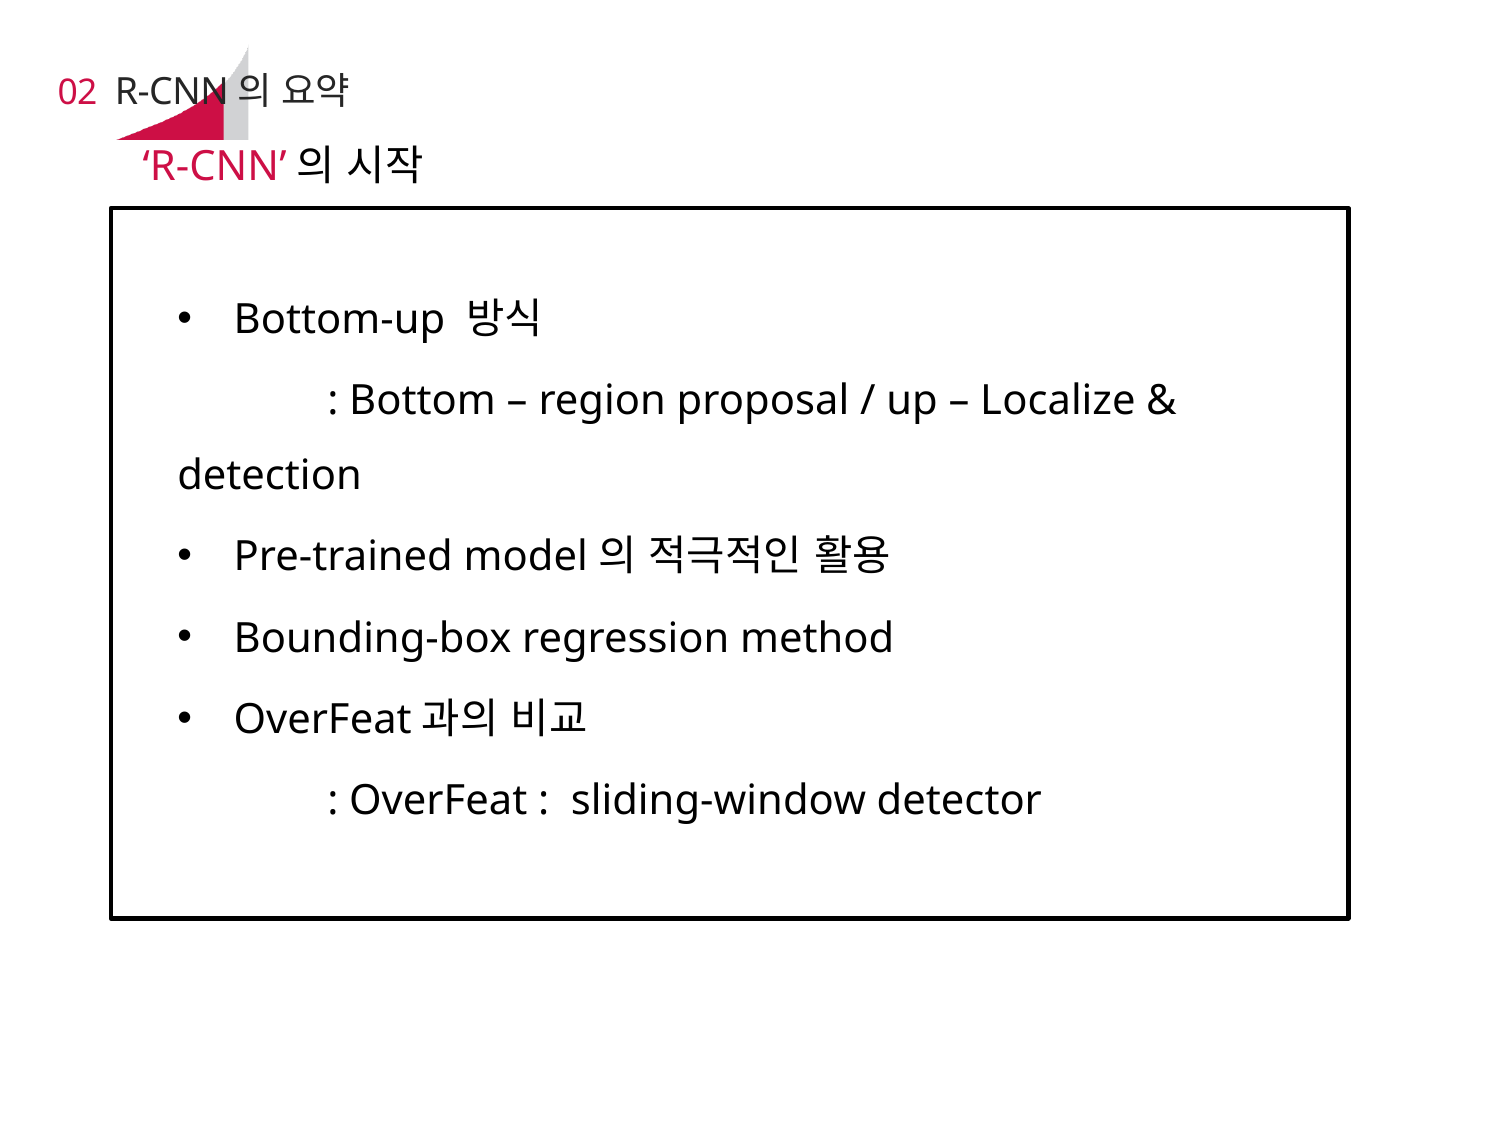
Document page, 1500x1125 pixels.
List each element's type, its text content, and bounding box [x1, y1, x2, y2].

text_box ‘R-CNN’의 시작 [121, 104, 1272, 199]
title 02 R-CNN의 요약 [57, 62, 1443, 113]
picture [0, 0, 249, 140]
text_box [110, 207, 1349, 919]
